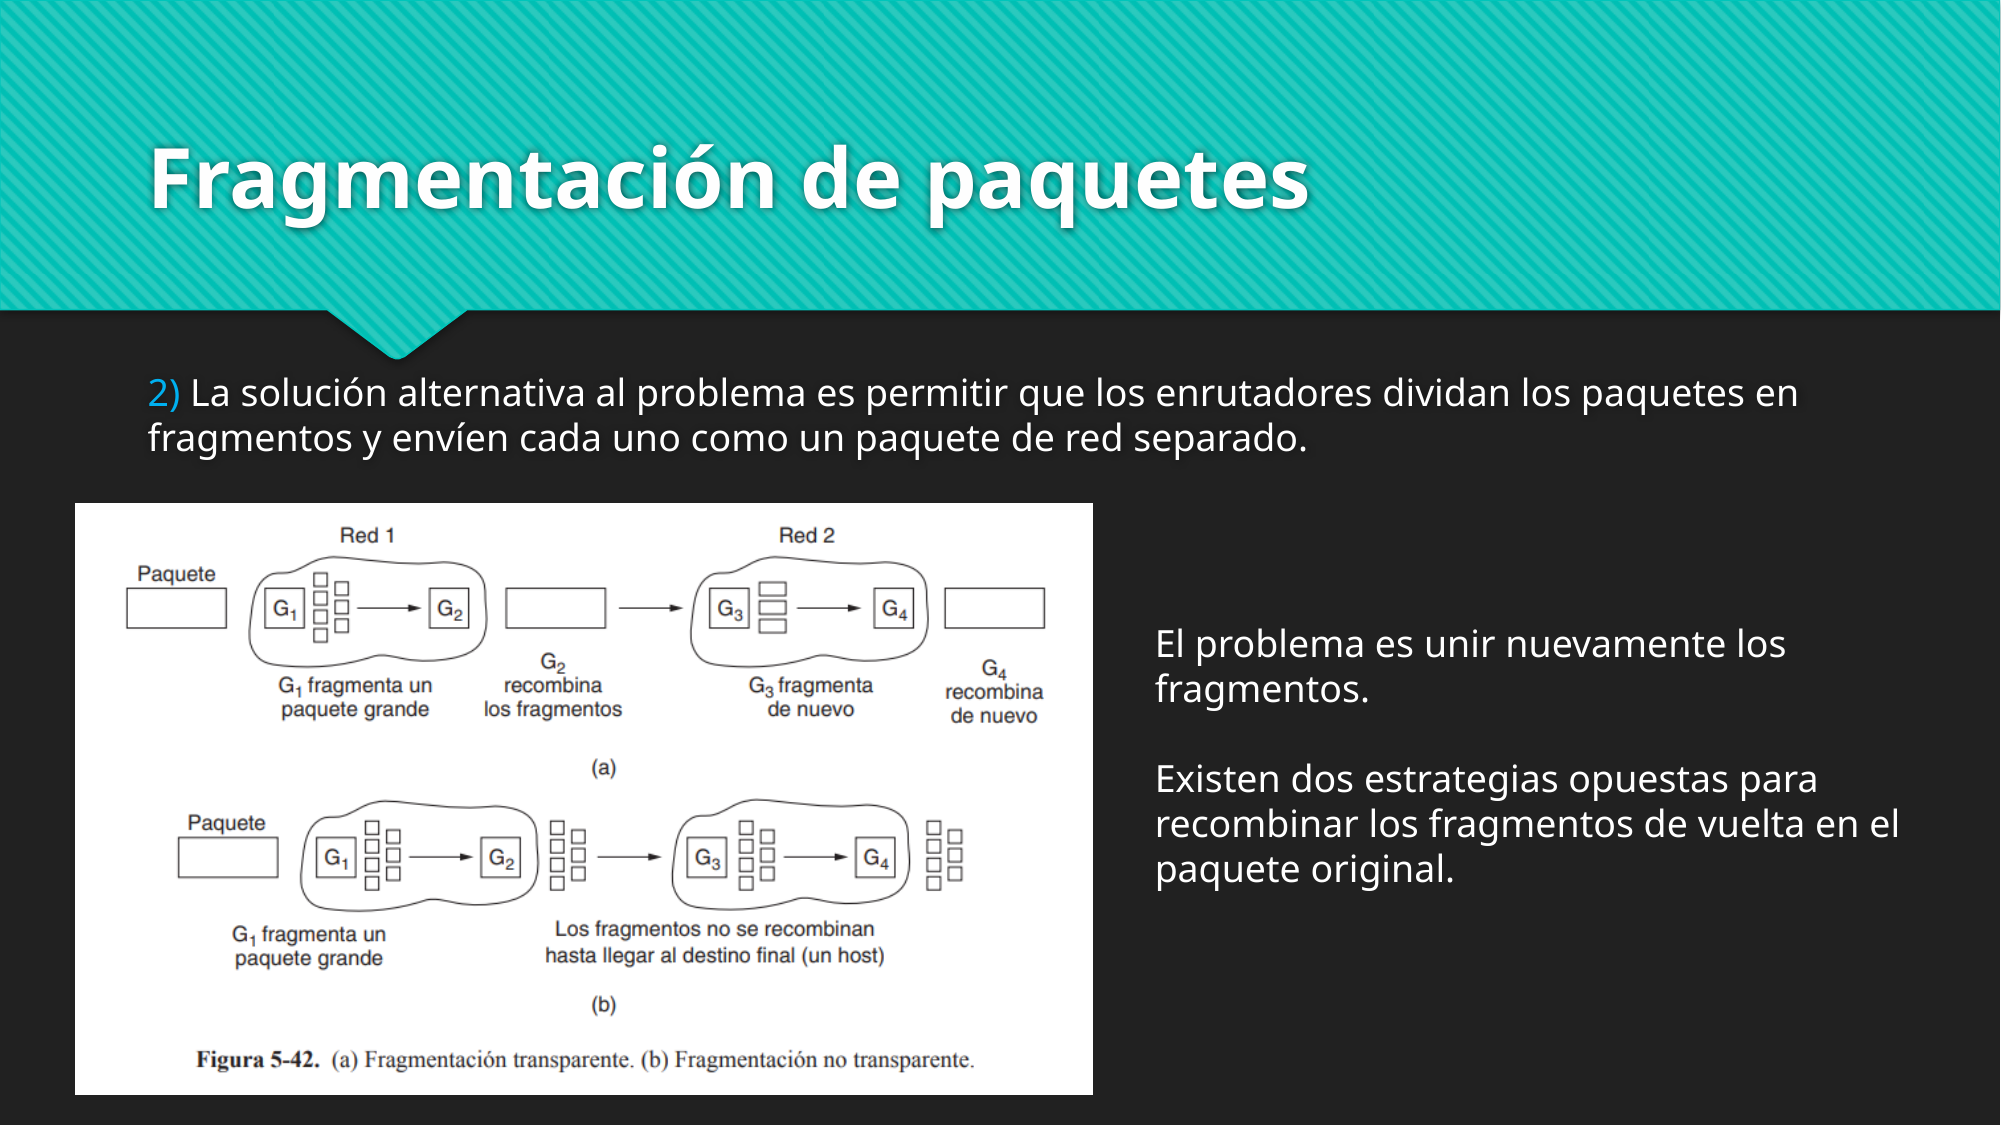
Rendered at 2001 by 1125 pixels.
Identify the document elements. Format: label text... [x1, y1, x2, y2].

title Fragmentación de paquetes [132, 73, 1868, 178]
picture [75, 503, 1094, 1096]
text_box El problema es unir nuevamente los fragmentos. Existen dos estrategias opuestas para recombinar los fragmentos de vuelta en el paquete original. [1139, 612, 1922, 898]
list 2) La solución alternativa al problema es permitir que los enrutadores dividan los paquetes en fragmentos y envíen cada uno como un paquete de red separado. [132, 181, 1865, 778]
picture [1, 1, 1999, 308]
